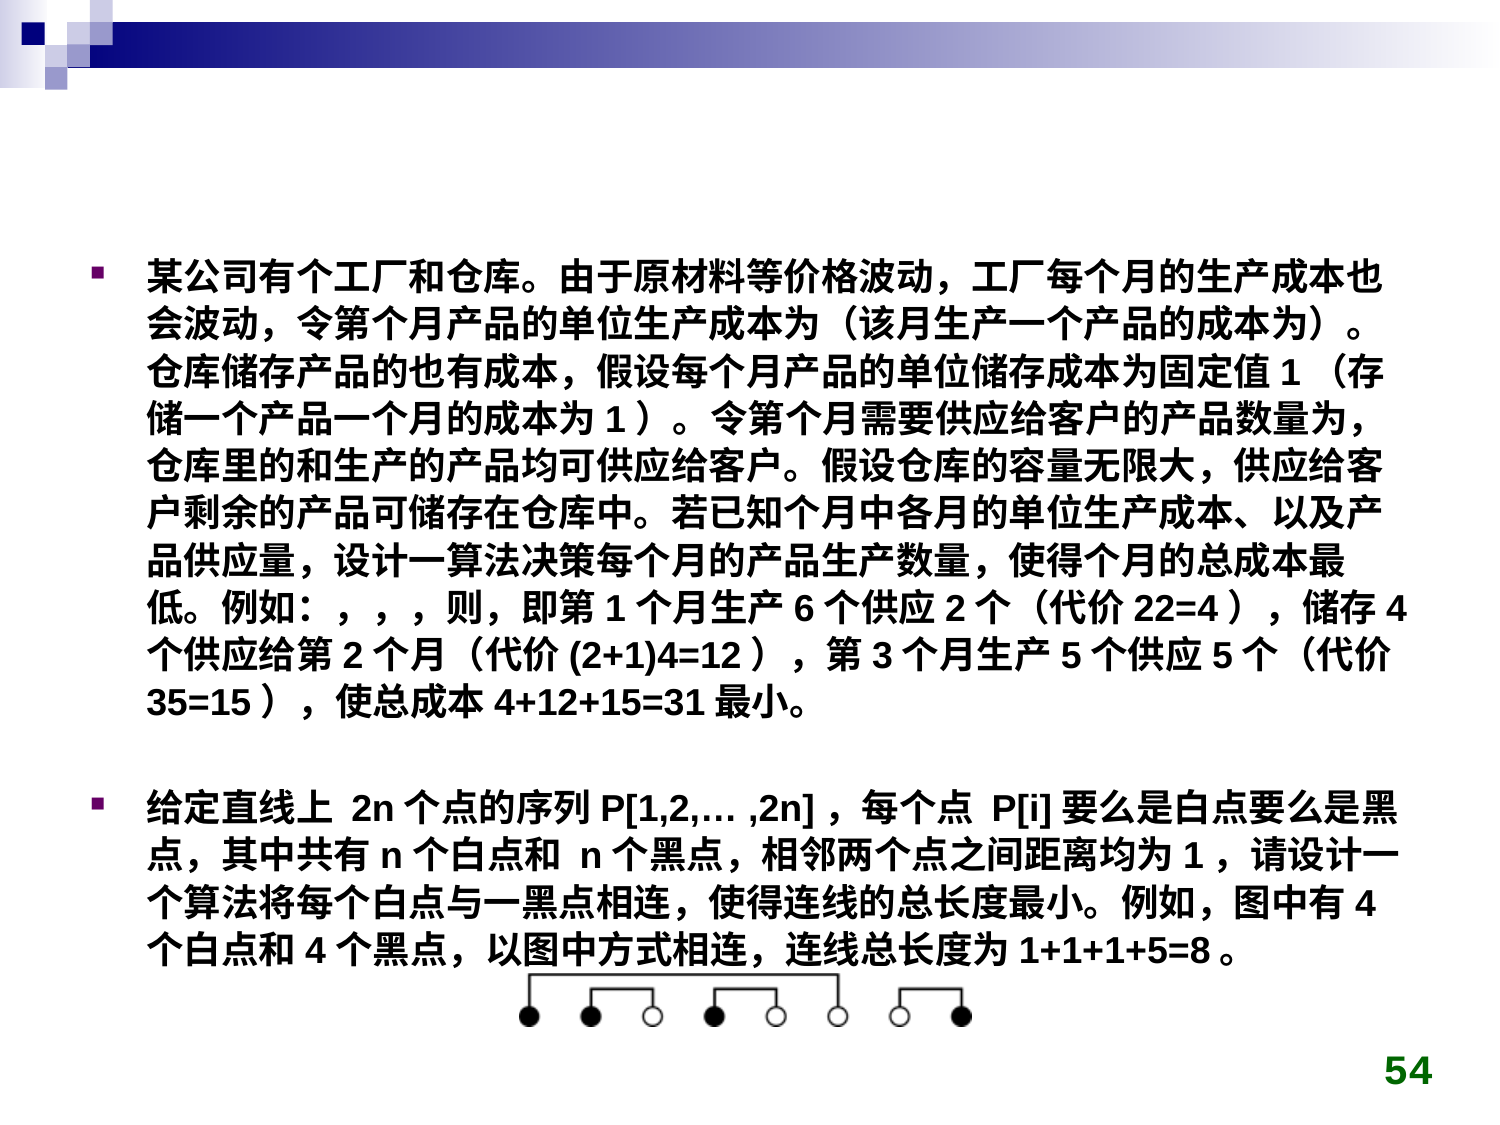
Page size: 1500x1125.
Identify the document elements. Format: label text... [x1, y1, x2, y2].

slide_number 54 [1098, 1025, 1449, 1100]
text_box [519, 972, 972, 1027]
